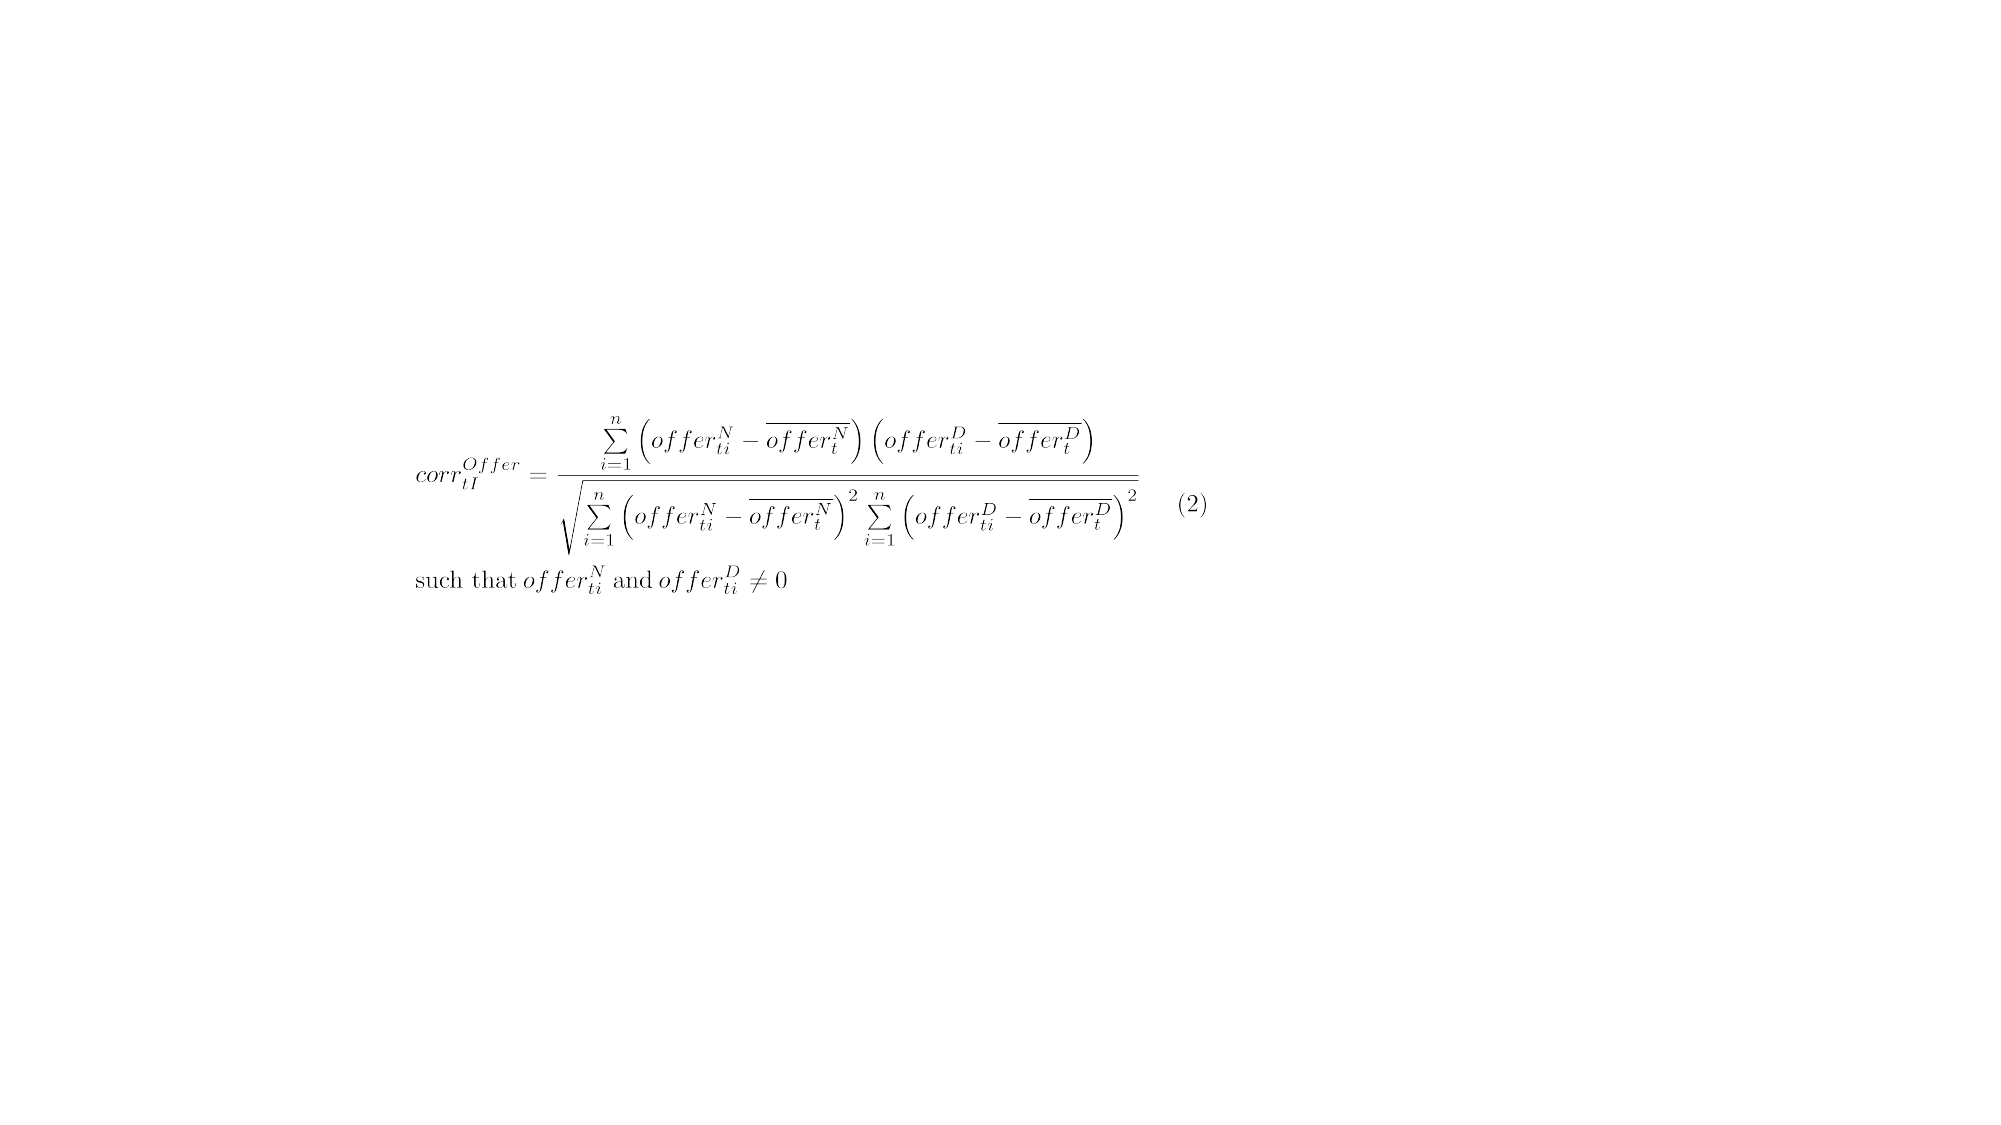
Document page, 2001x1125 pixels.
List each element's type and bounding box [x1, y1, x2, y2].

picture [416, 416, 1206, 594]
